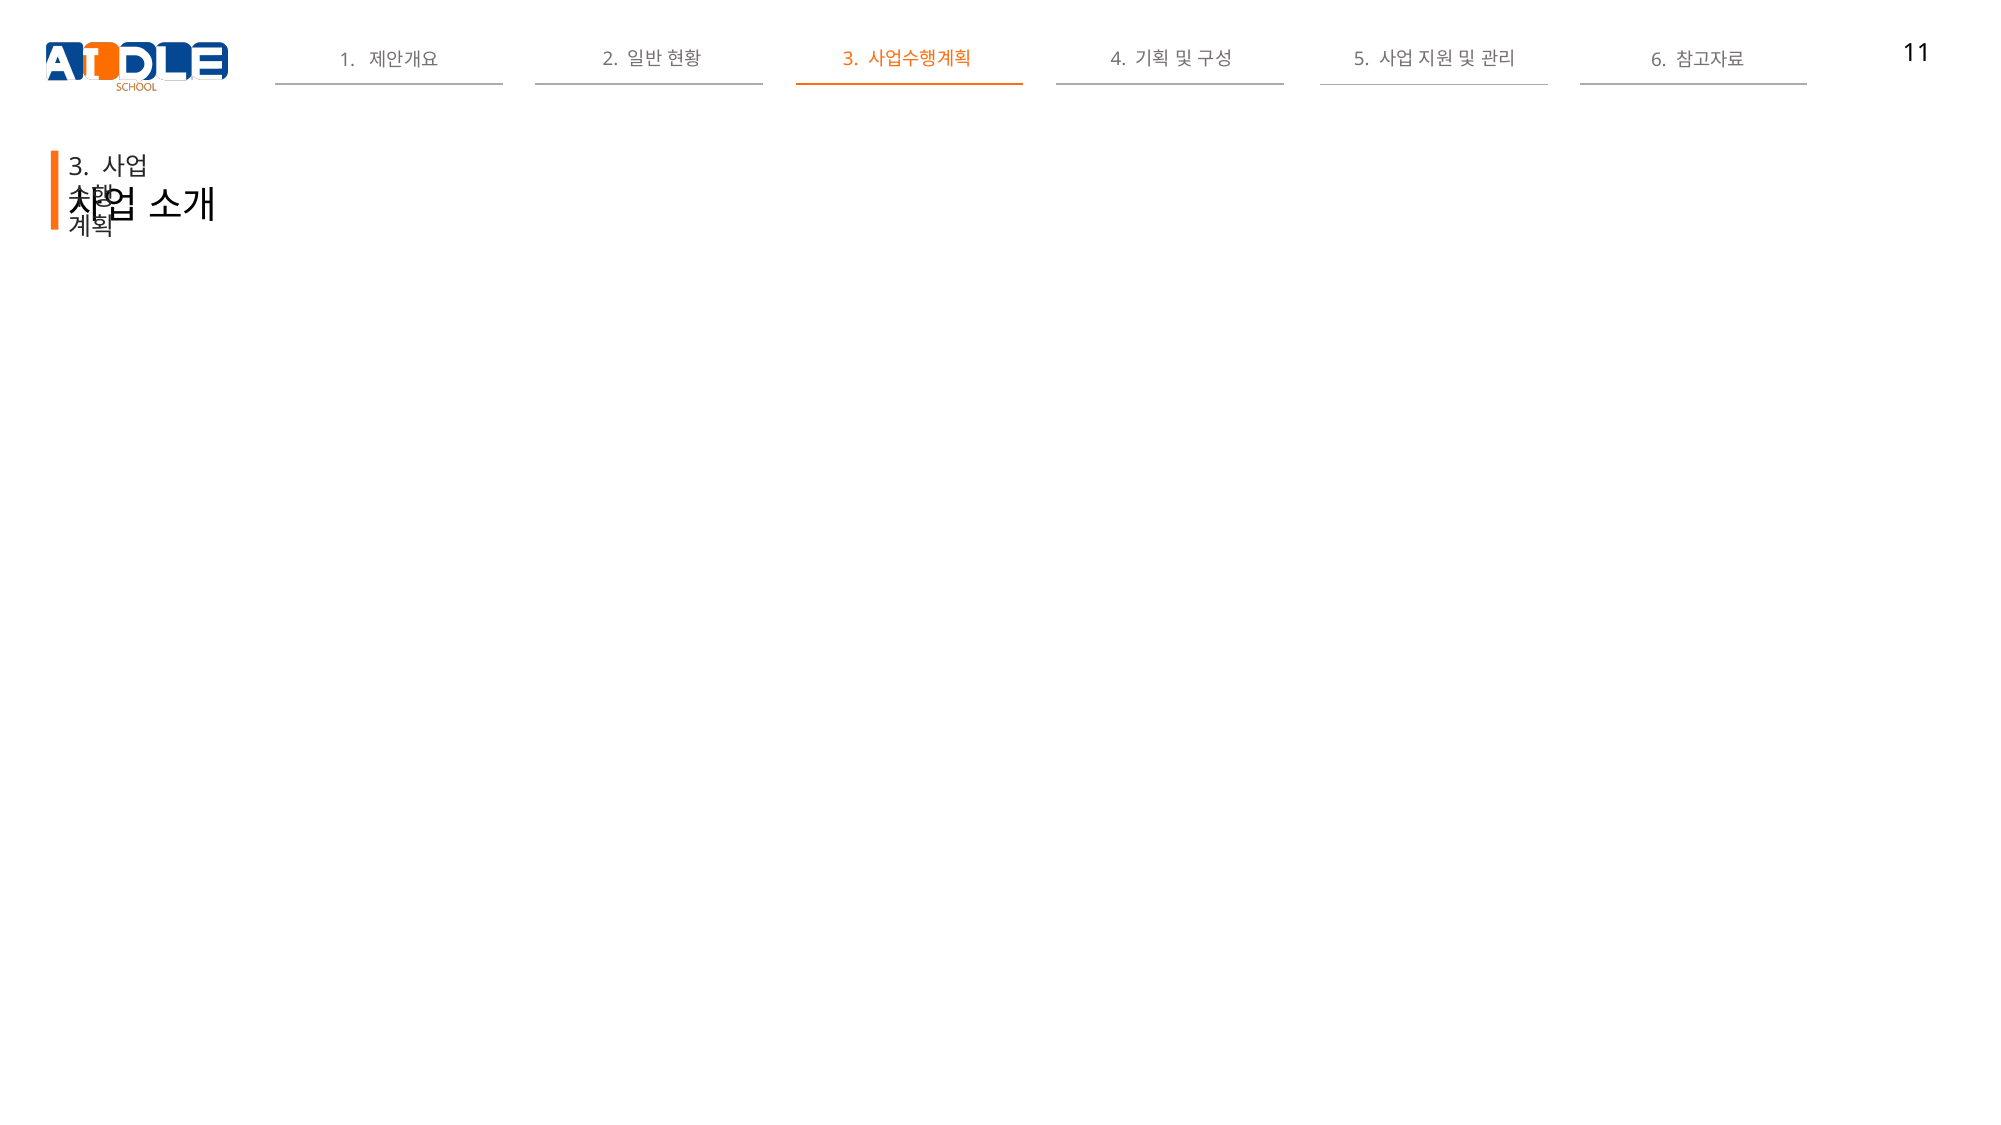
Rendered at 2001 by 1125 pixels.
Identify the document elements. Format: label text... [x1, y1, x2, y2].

picture [46, 42, 228, 99]
list 사업 소개 [68, 180, 566, 230]
list 3. 사업 수행 계획 [68, 150, 149, 184]
